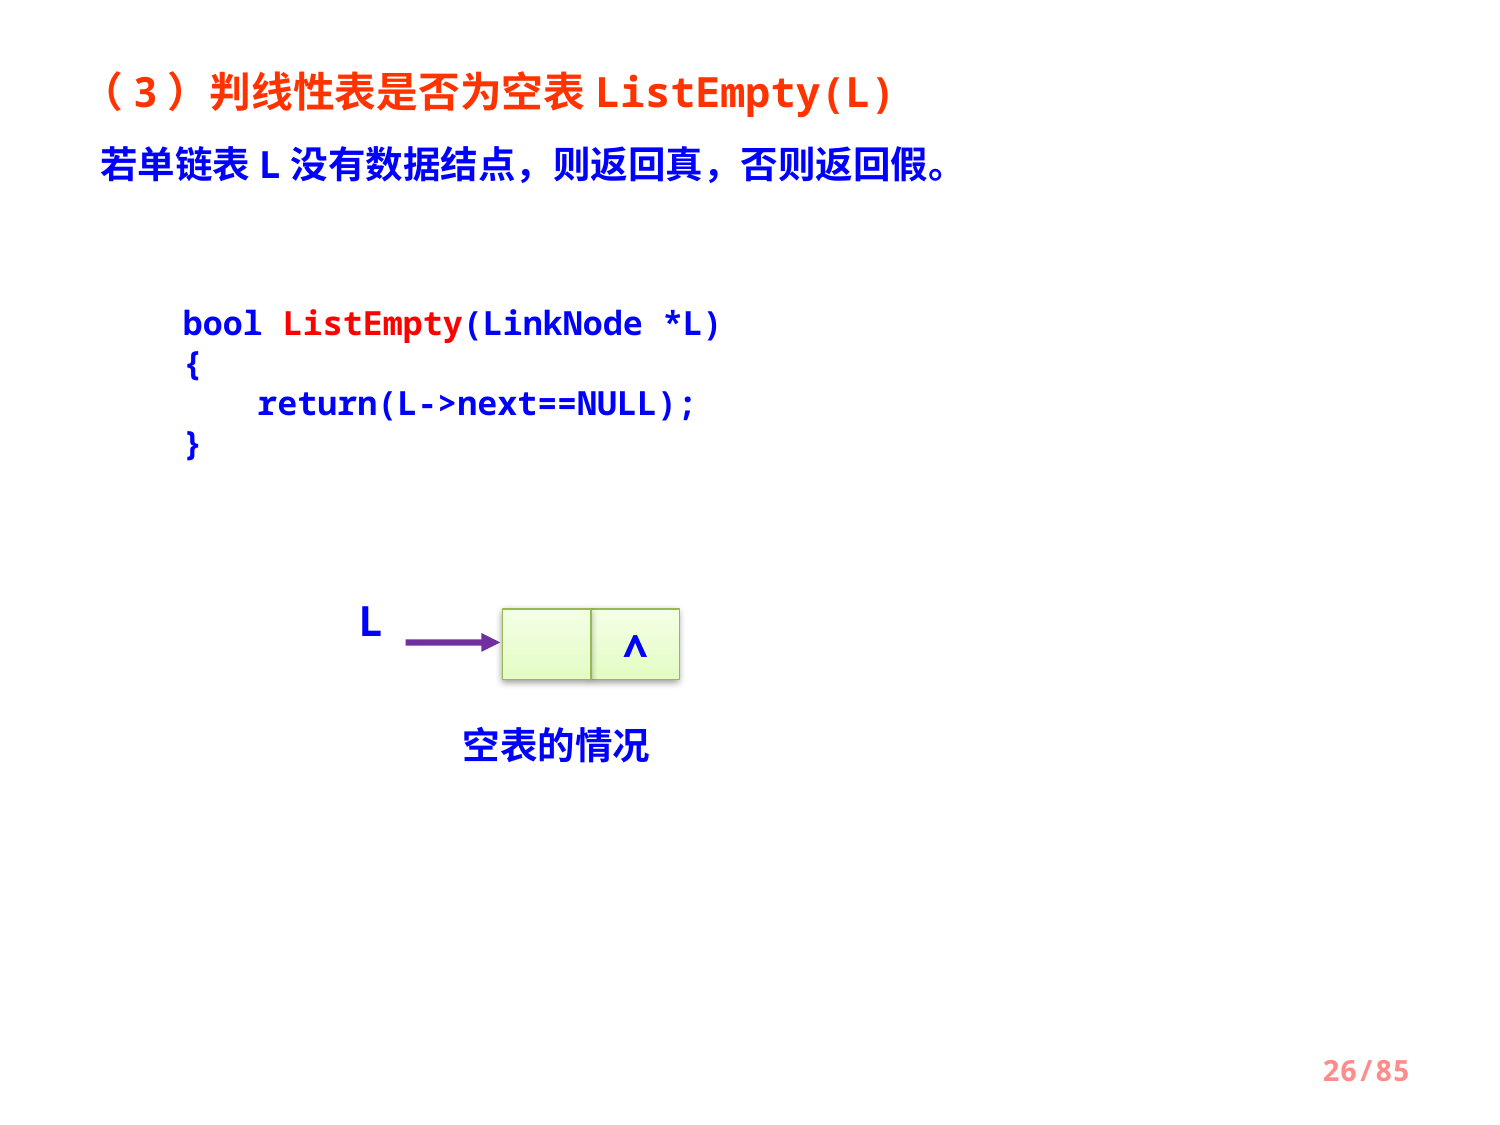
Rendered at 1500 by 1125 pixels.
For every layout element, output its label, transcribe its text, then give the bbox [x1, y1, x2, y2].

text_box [358, 594, 727, 776]
text_box bool ListEmpty(LinkNode *L) { return(L->next==NULL); } [145, 277, 975, 488]
slide_number 26/85 [1074, 1042, 1425, 1103]
text_box （3）判线性表是否为空表ListEmpty(L) 若单链表L没有数据结点，则返回真，否则返回假。 [46, 58, 1422, 195]
